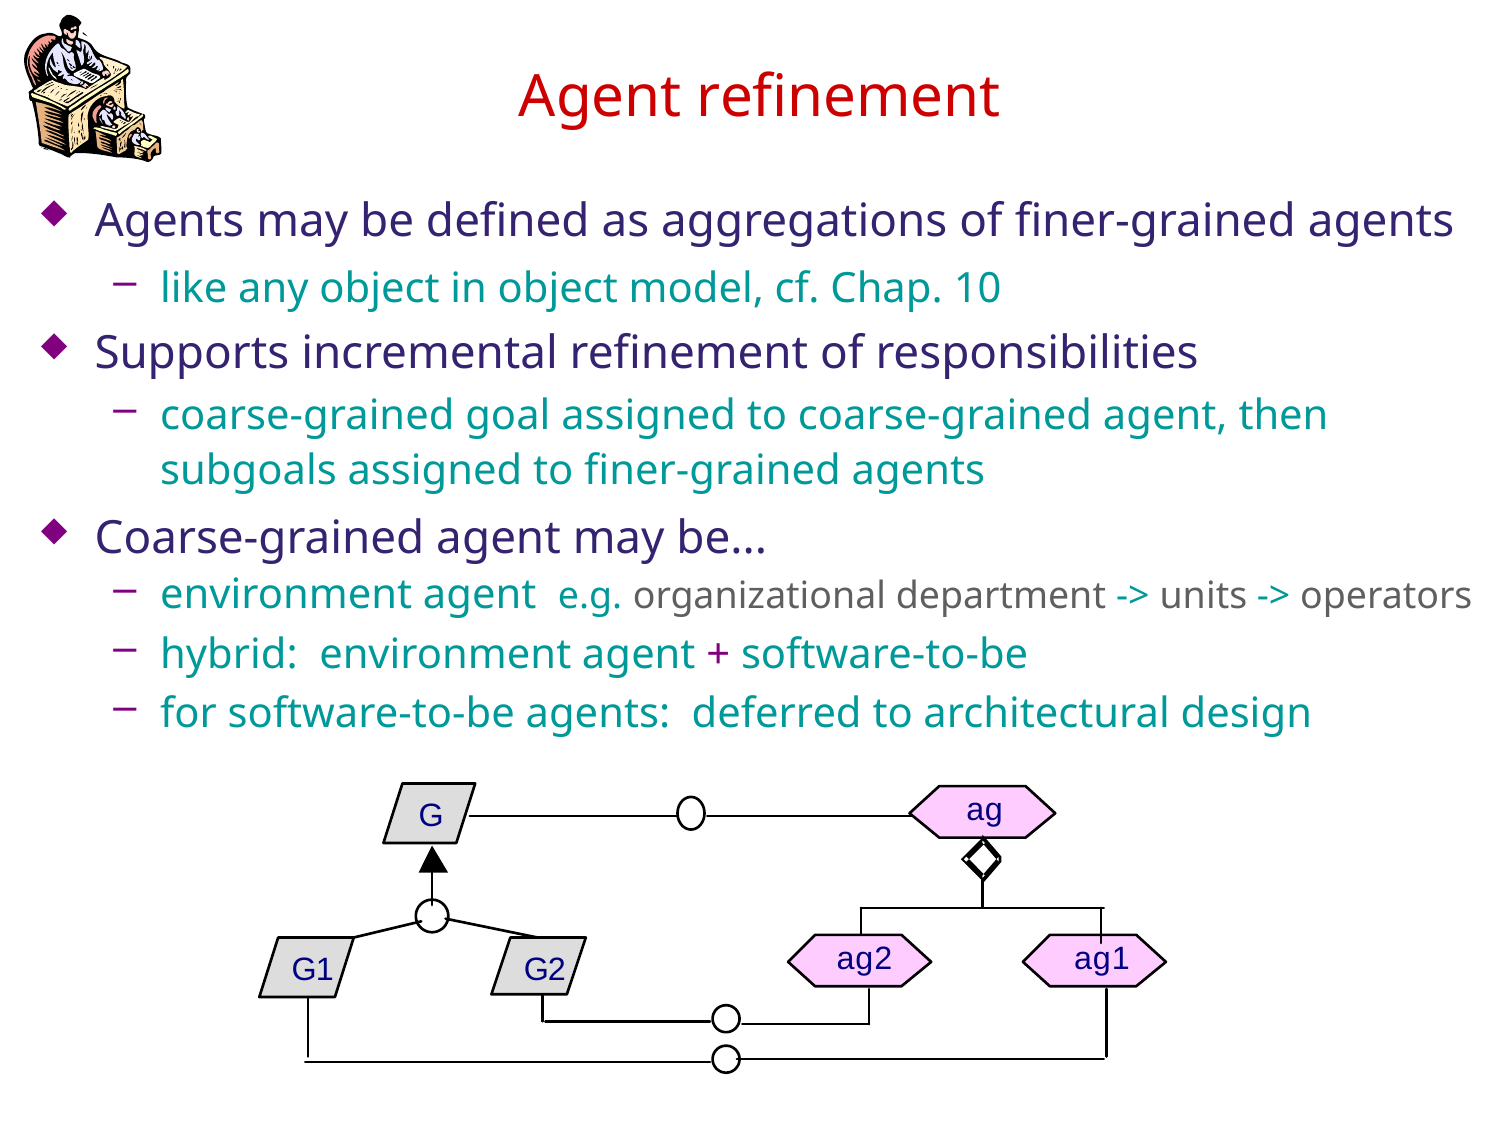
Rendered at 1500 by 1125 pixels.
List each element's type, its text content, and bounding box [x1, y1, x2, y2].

picture [22, 13, 163, 164]
list Agents may be defined as aggregations of finer-grained agents like any object in object model, cf. Chap. 10 Supports incremental refinement of responsibilities coarse-grained goal assigned to coarse-grained agent, then subgoals assigned to finer-grained agents Coarse-grained agent may be... environment agent e.g. organizational department -> units -> operators hybrid: environment agent + software-to-be for software-to-be agents: deferred to architectural design [20, 191, 1491, 729]
title Agent refinement [168, 30, 1470, 156]
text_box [245, 772, 1191, 1087]
